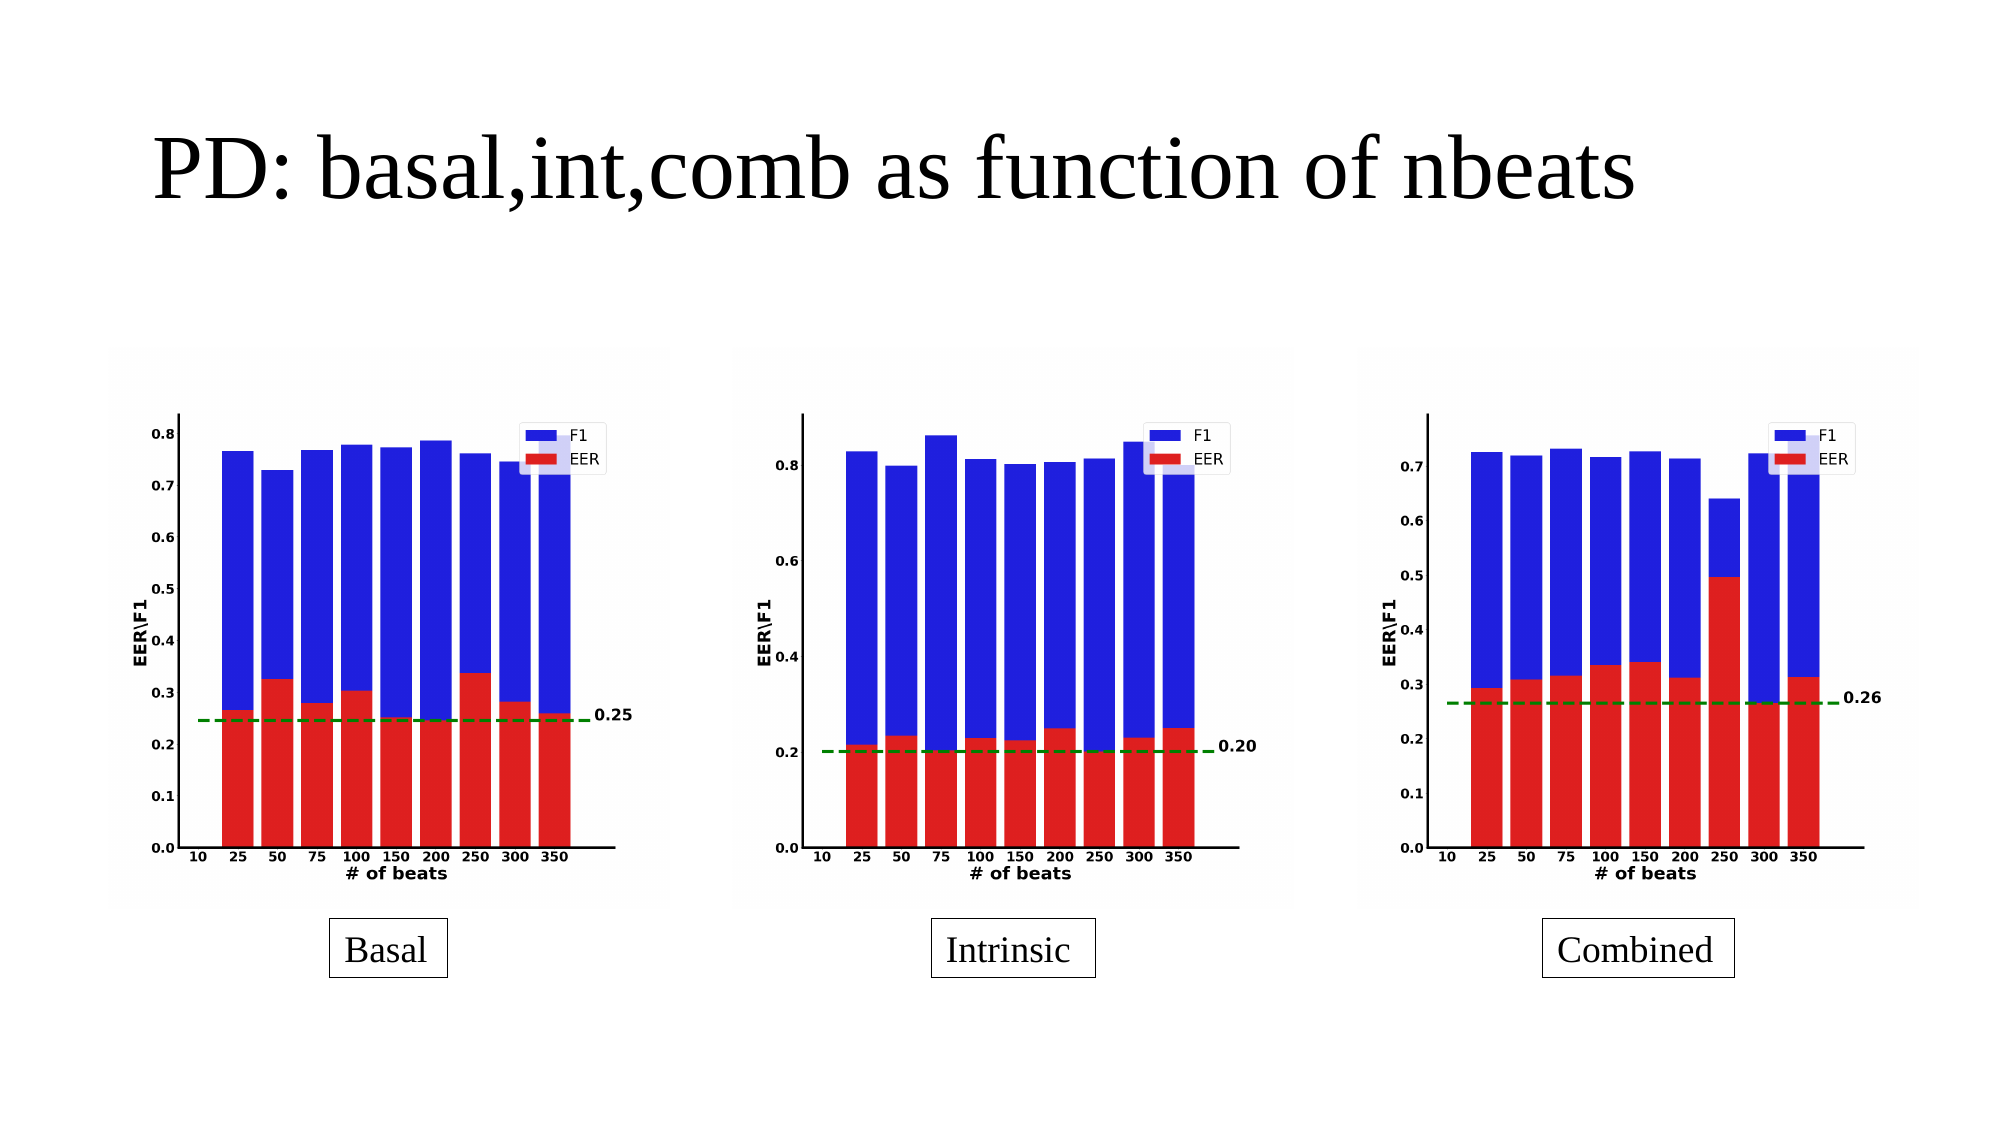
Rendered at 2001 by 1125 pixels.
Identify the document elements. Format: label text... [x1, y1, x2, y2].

picture [1357, 347, 1919, 909]
text_box Intrinsic [931, 918, 1096, 978]
title PD: basal,int,comb as function of nbeats [137, 59, 1863, 278]
text_box Basal [329, 918, 448, 978]
picture [732, 347, 1294, 909]
text_box Combined [1542, 918, 1735, 978]
picture [108, 347, 670, 909]
